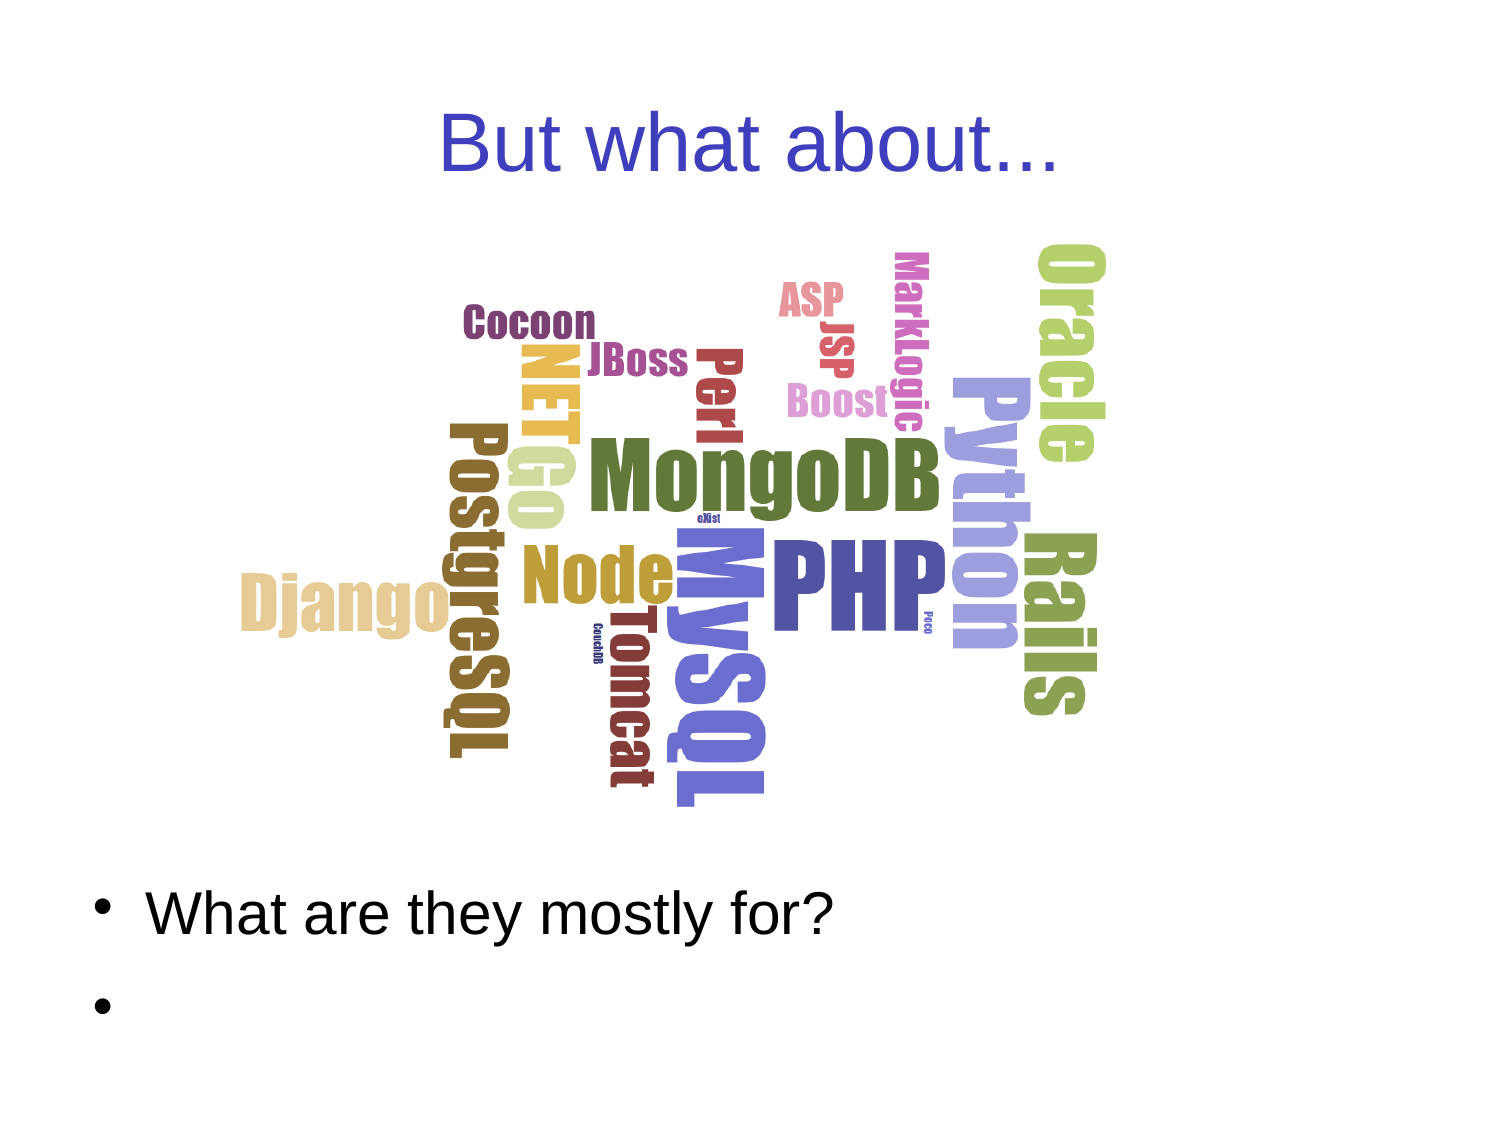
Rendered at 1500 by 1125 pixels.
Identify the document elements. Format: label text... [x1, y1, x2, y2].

picture [213, 224, 1135, 819]
text_box But what about... [75, 44, 1425, 233]
text_box What are they mostly for? [75, 873, 1425, 1063]
